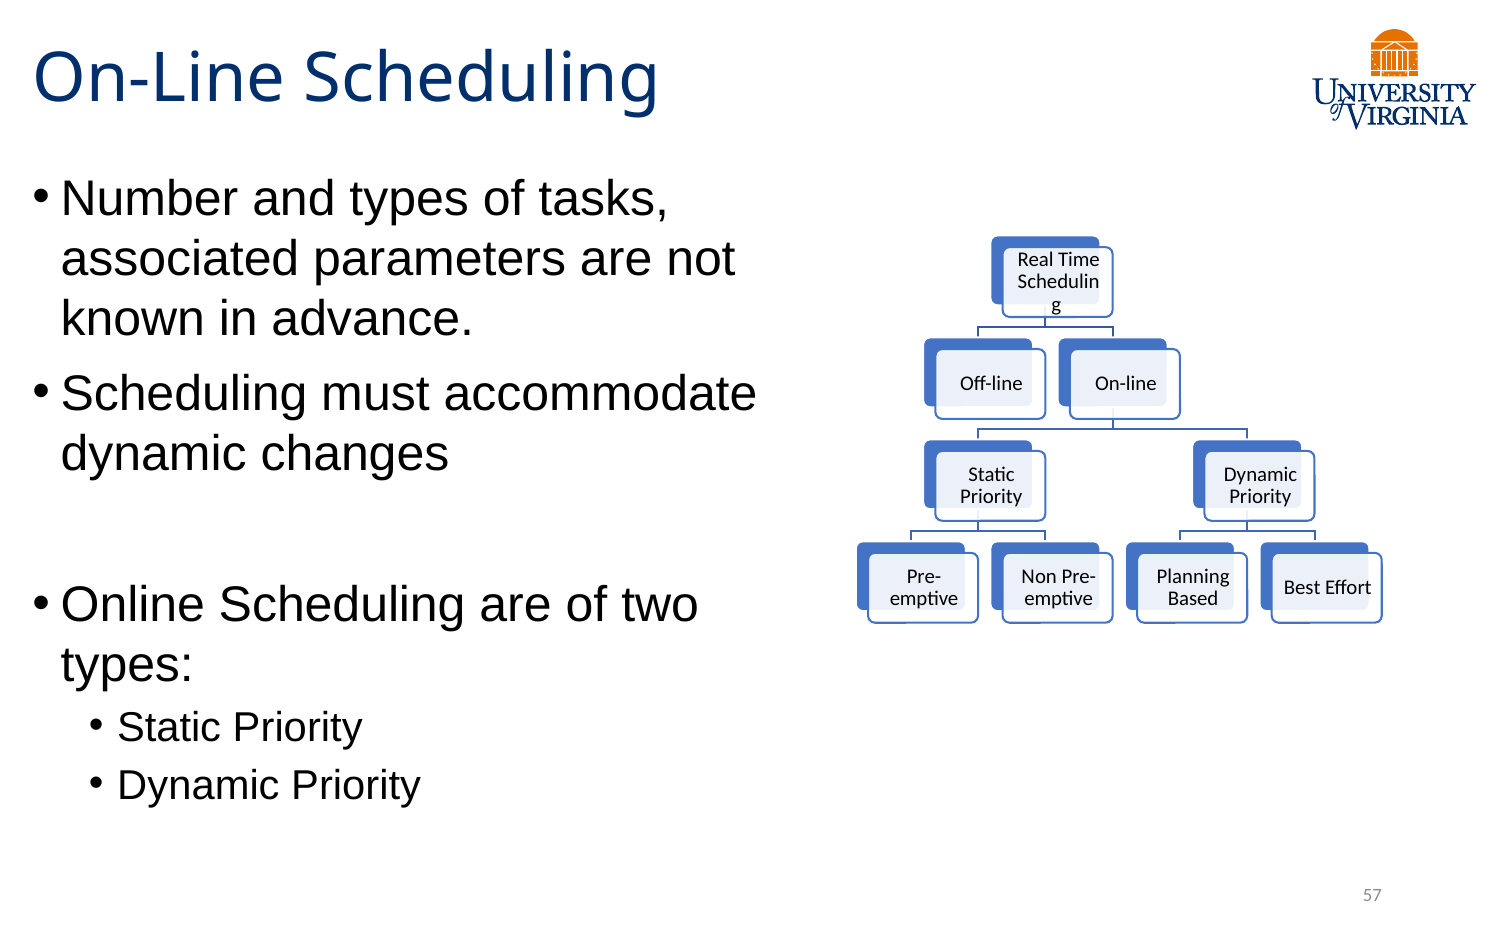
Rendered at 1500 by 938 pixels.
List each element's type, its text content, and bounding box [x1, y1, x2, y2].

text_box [802, 235, 1436, 623]
list Number and types of tasks, associated parameters are not known in advance. Scheduling must accommodate dynamic changes Online Scheduling are of two types: Static Priority Dynamic Priority [17, 157, 800, 845]
slide_number 57 [1059, 868, 1397, 919]
title On-Line Scheduling [17, 14, 1297, 145]
